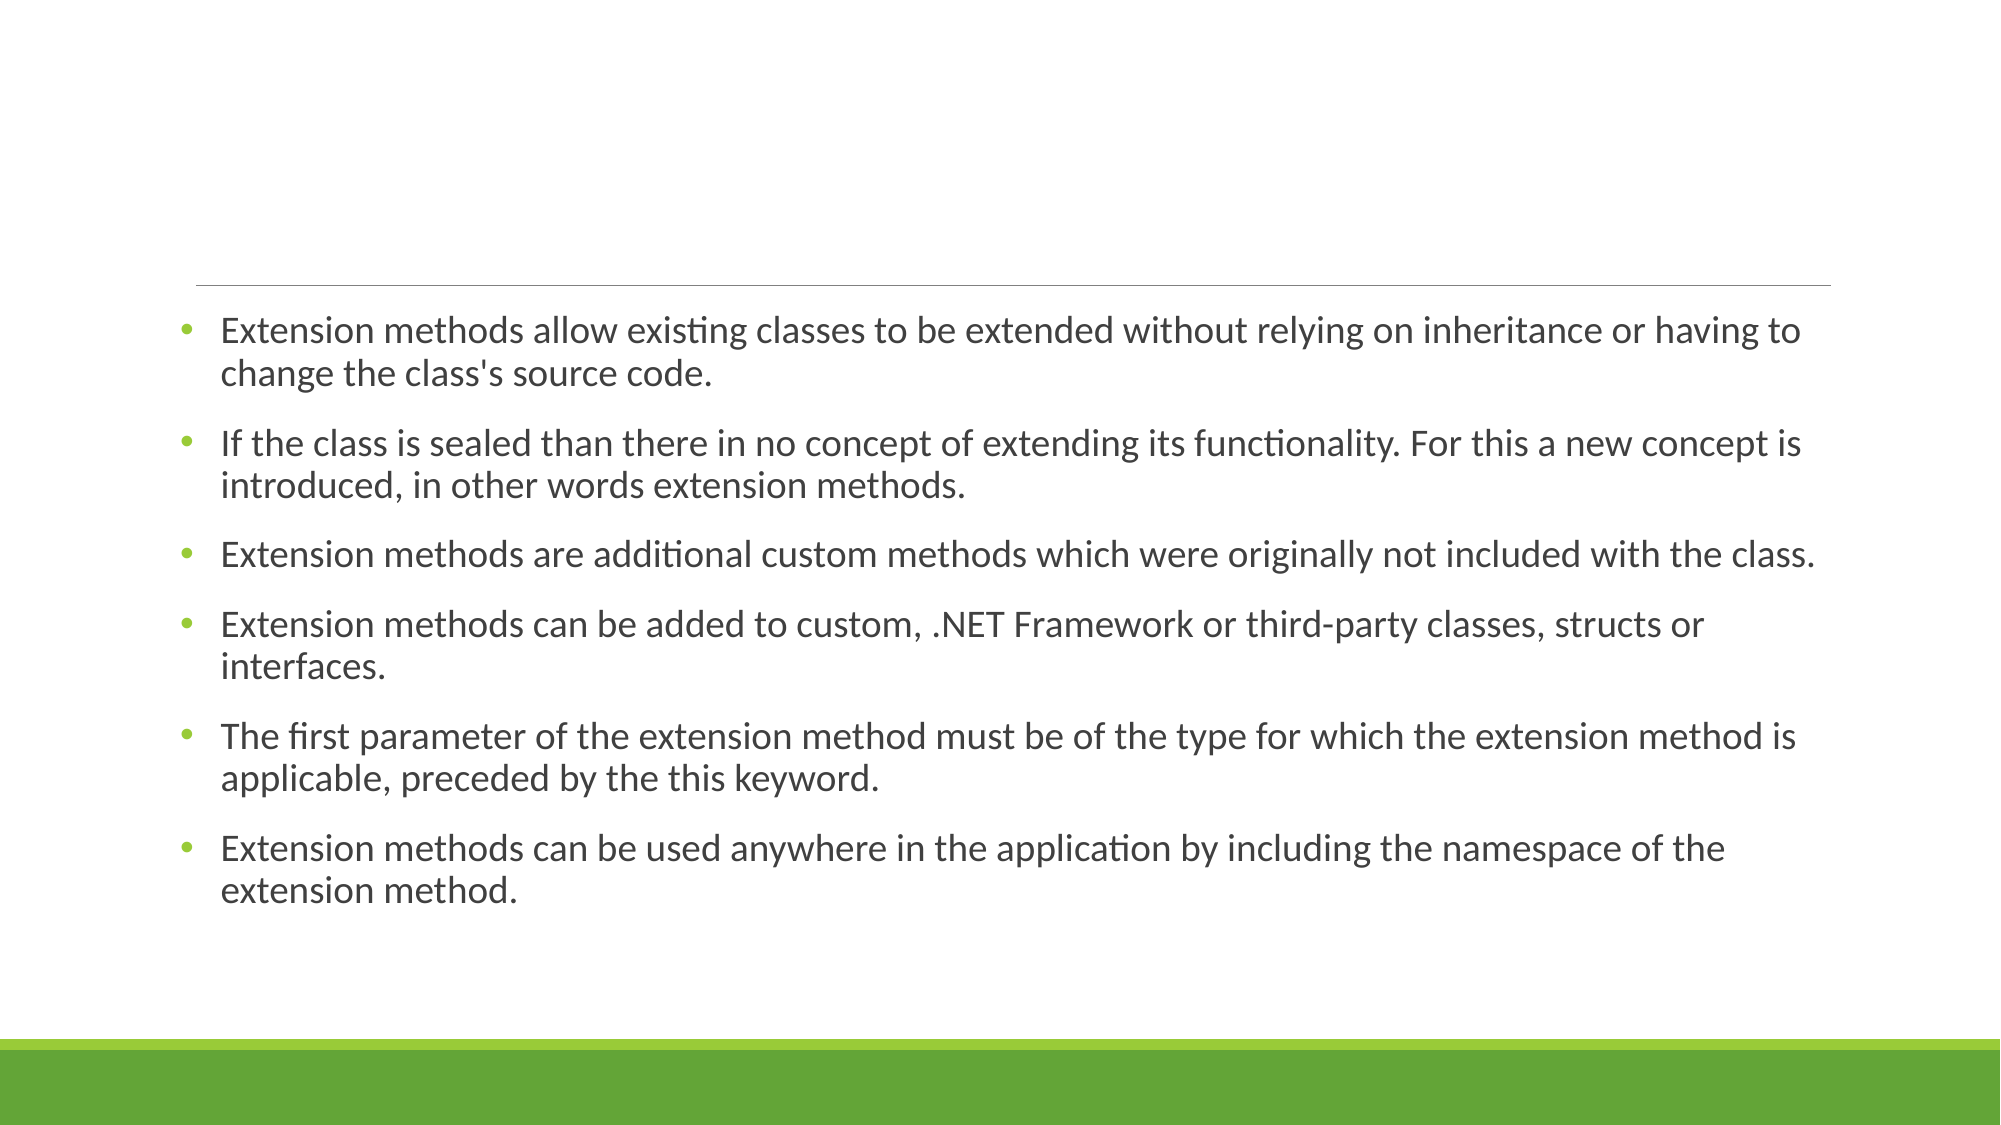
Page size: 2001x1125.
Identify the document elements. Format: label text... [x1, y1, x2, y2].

list Extension methods allow existing classes to be extended without relying on inheritance or having to change the class's source code. If the class is sealed than there in no concept of extending its functionality. For this a new concept is introduced, in other words extension methods. Extension methods are additional custom methods which were originally not included with the class. Extension methods can be added to custom, .NET Framework or third-party classes, structs or interfaces. The first parameter of the extension method must be of the type for which the extension method is applicable, preceded by the this keyword. Extension methods can be used anywhere in the application by including the namespace of the extension method. [180, 302, 1830, 963]
